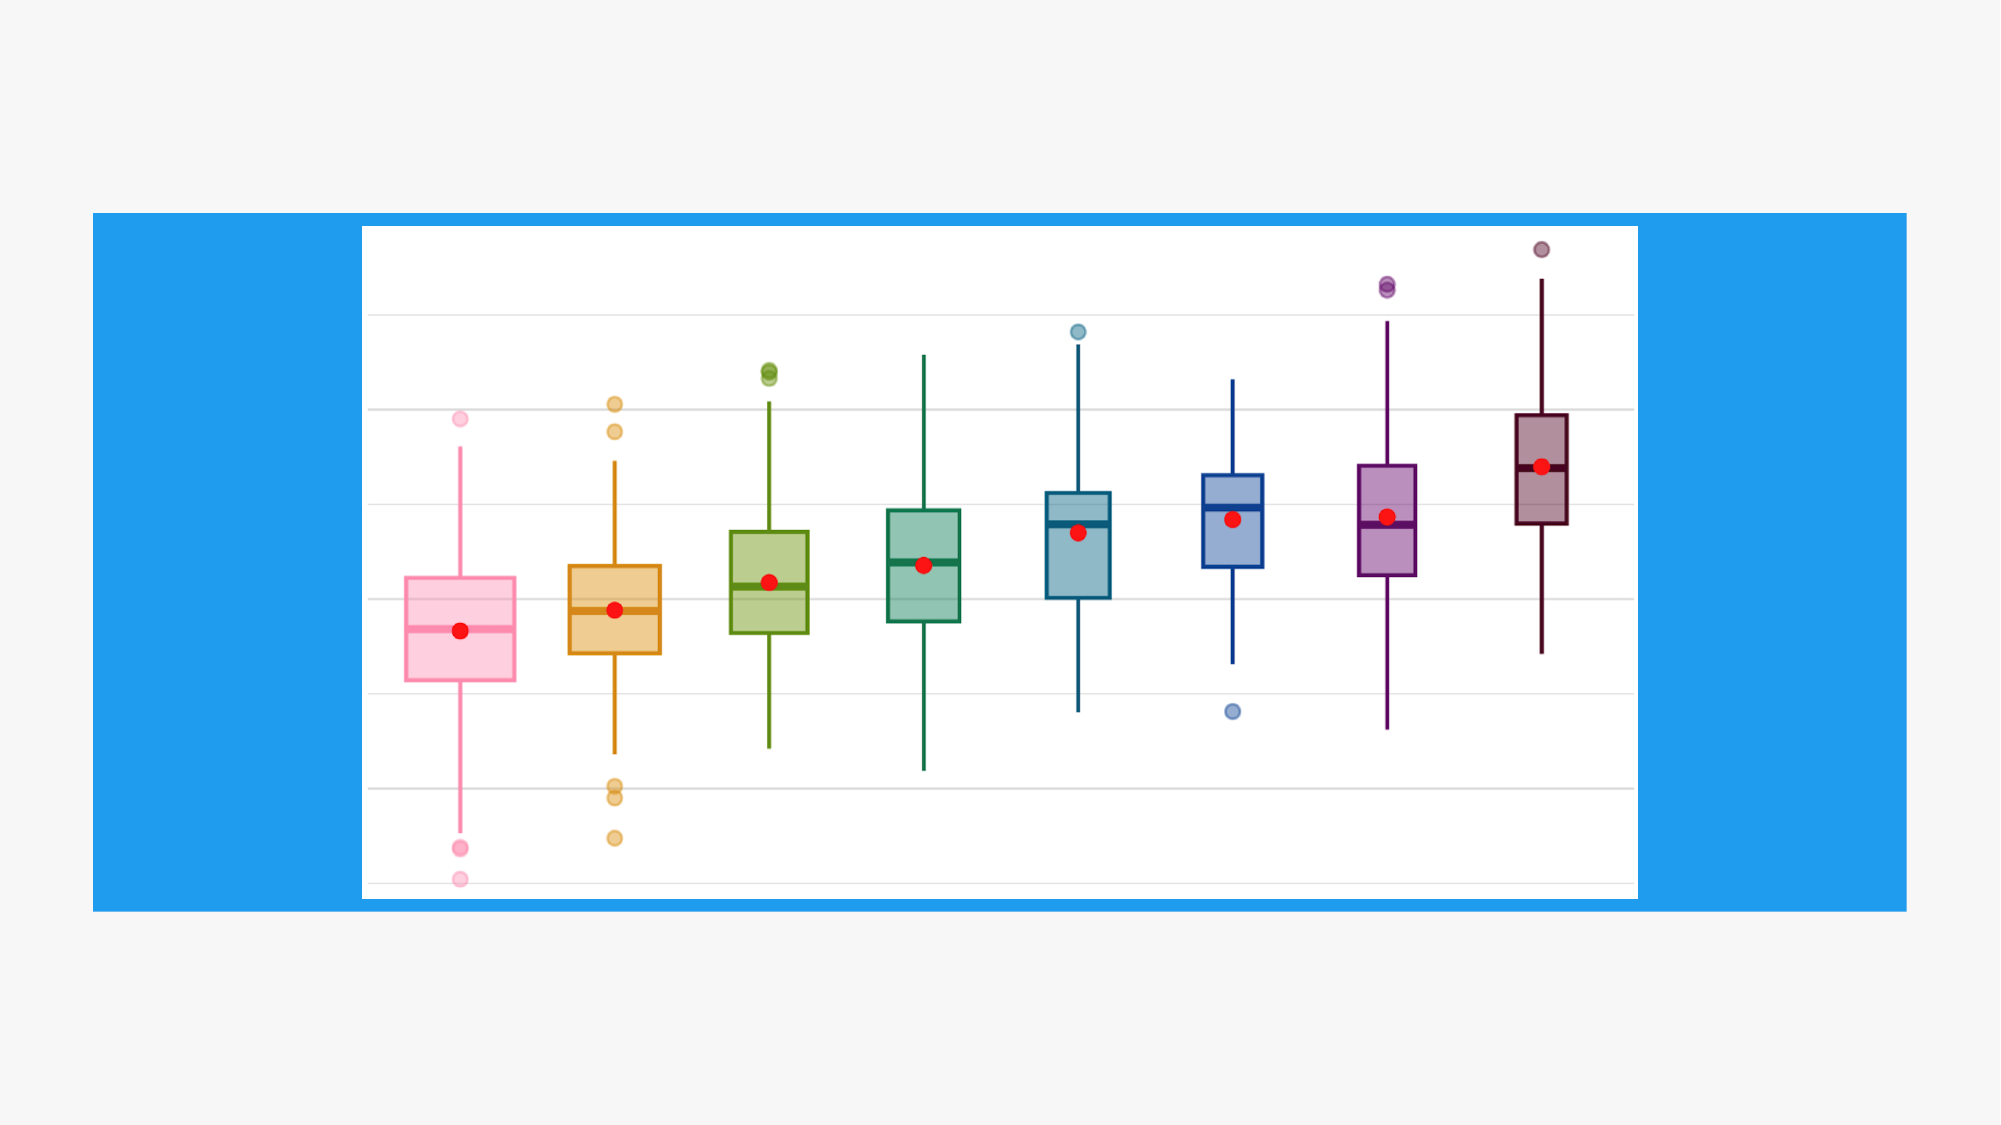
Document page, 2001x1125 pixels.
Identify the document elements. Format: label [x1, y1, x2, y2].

text_box [93, 213, 1907, 912]
picture [362, 225, 1638, 899]
